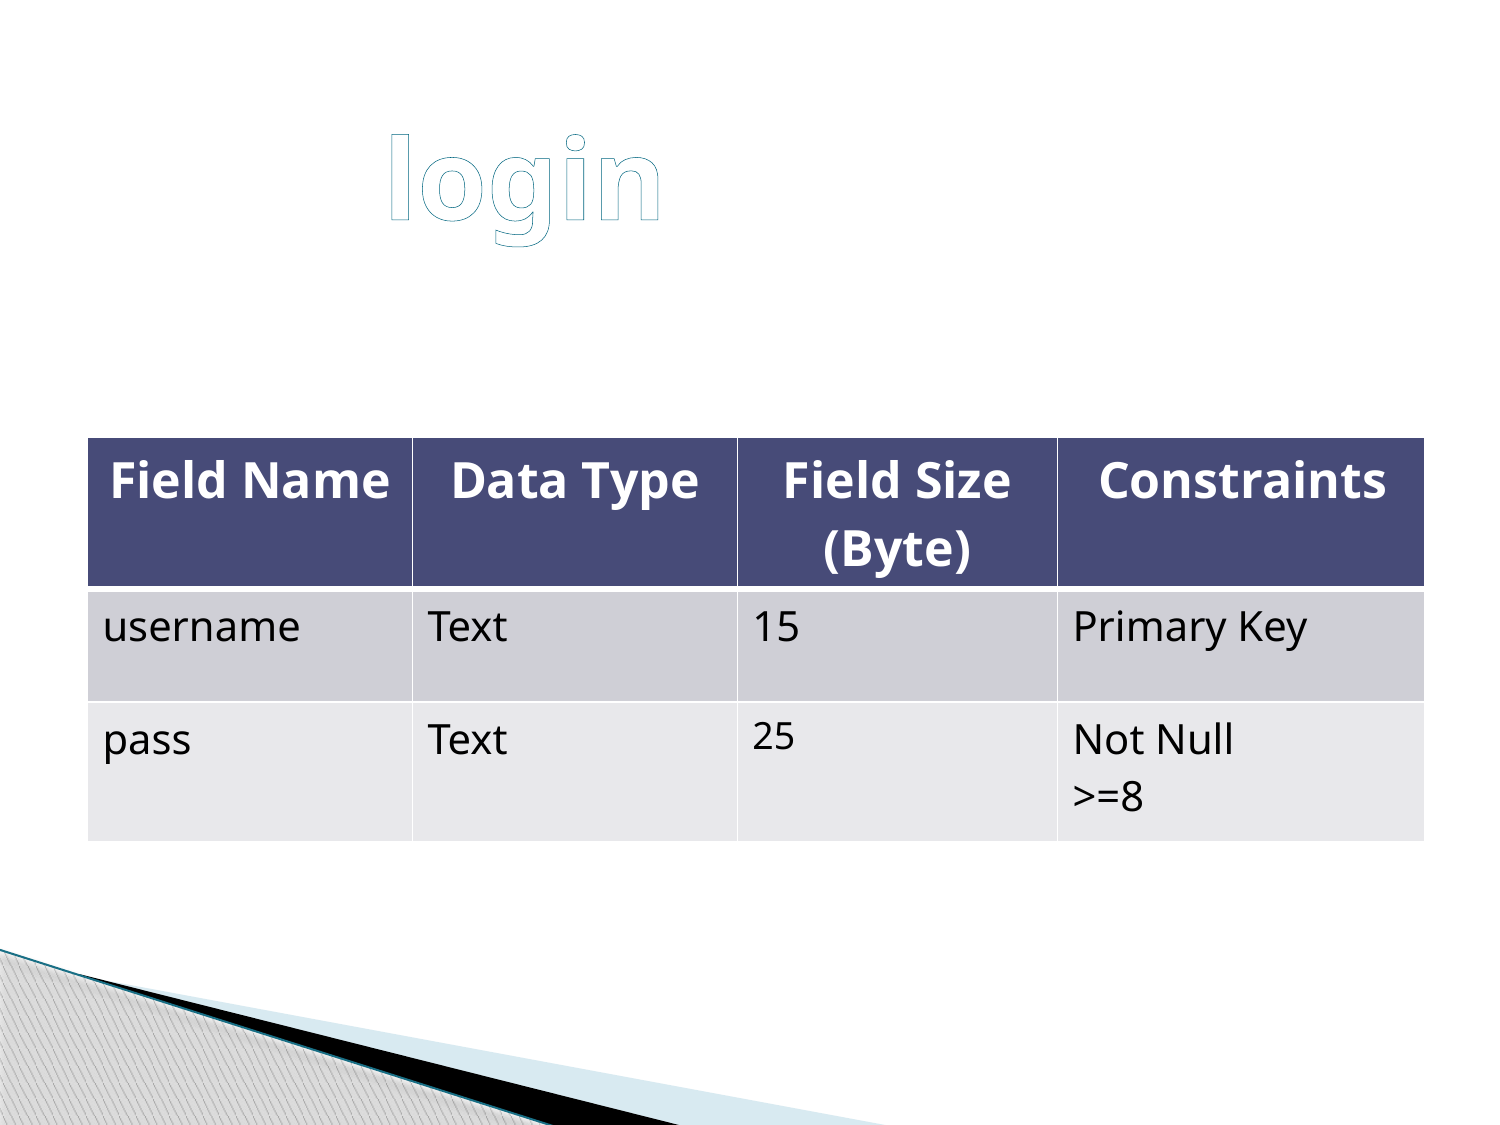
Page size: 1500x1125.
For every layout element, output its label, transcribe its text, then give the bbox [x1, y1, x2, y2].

table_cell username [88, 592, 412, 701]
table_header Field Name [88, 438, 412, 586]
table_header Field Size (Byte) [738, 438, 1057, 586]
table_cell Text [413, 592, 737, 701]
table_cell Text [413, 703, 737, 841]
table_header Constraints [1058, 438, 1424, 586]
table_cell 15 [738, 592, 1057, 701]
table_cell Primary Key [1058, 592, 1424, 701]
table_cell Not Null >=8 [1058, 703, 1424, 841]
table_cell pass [88, 703, 412, 841]
text_box login [368, 99, 682, 250]
table_cell 25 [738, 703, 1057, 841]
table_header Data Type [413, 438, 737, 586]
